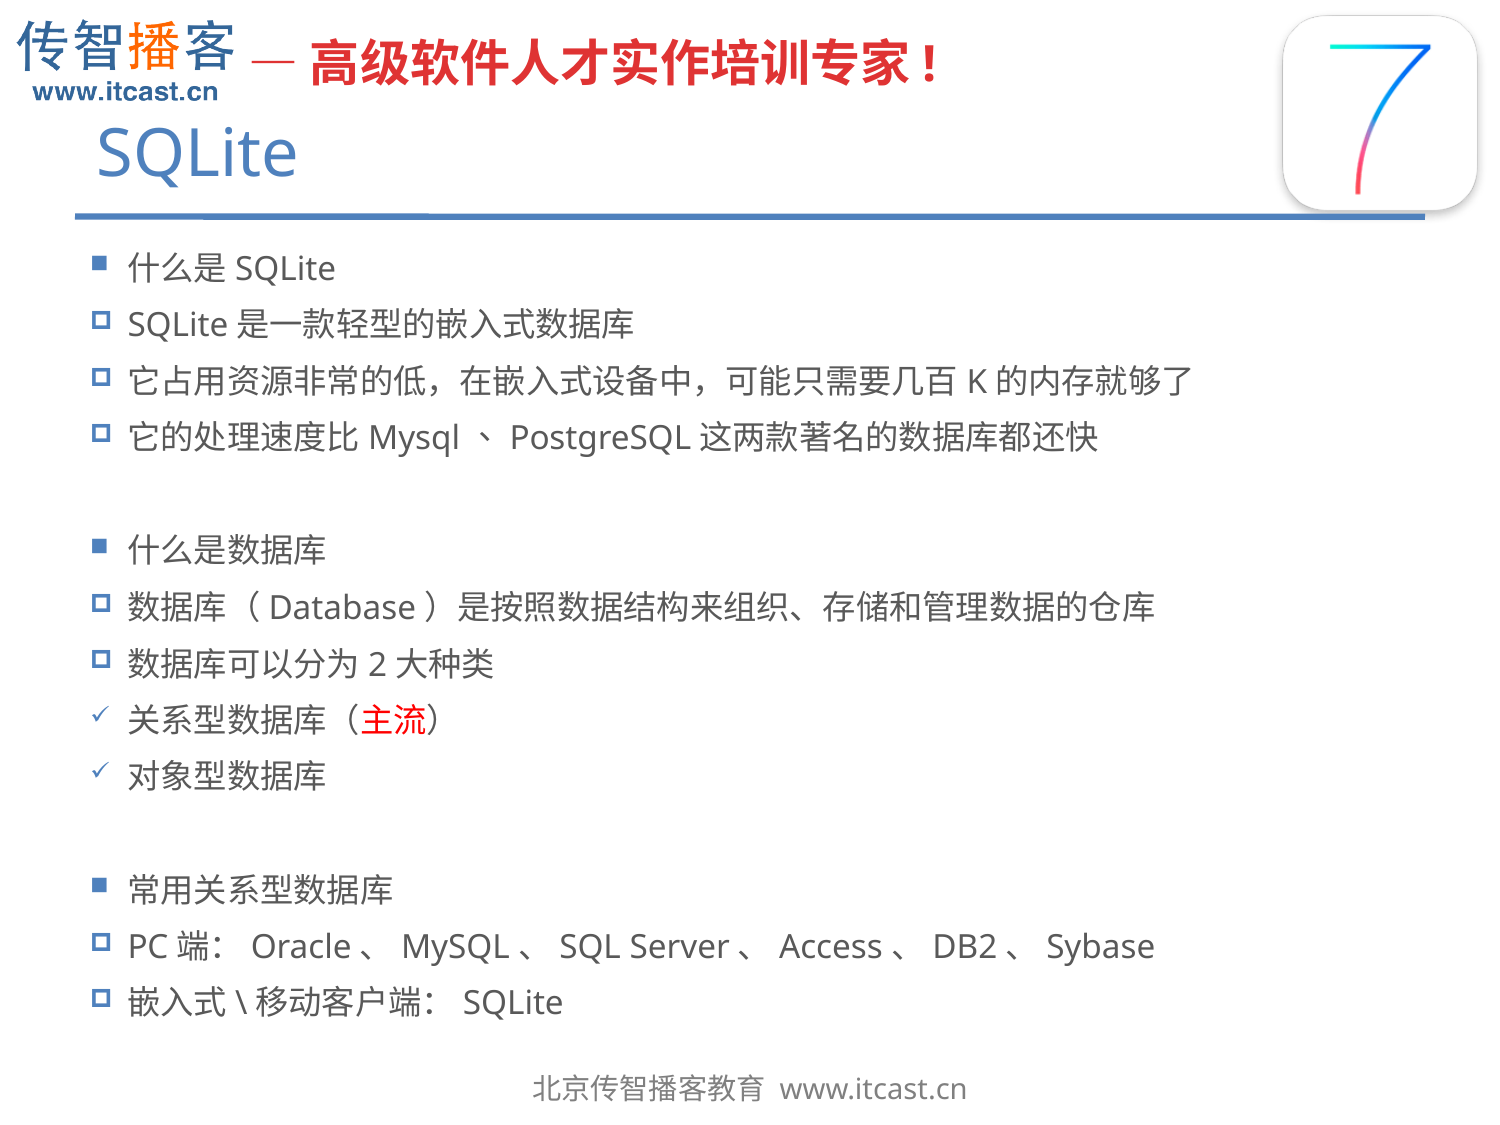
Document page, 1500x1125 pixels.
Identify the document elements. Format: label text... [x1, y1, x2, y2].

picture [1163, 0, 1500, 263]
title SQLite [81, 102, 1416, 238]
picture [16, 19, 234, 101]
list 什么是SQLite SQLite是一款轻型的嵌入式数据库 它占用资源非常的低，在嵌入式设备中，可能只需要几百K的内存就够了 它的处理速度比Mysql、PostgreSQL这两款著名的数据库都还快 什么是数据库 数据库（Database）是按照数据结构来组织、存储和管理数据的仓库 数据库可以分为2大种类 关系型数据库（主流） 对象型数据库 常用关系型数据库 PC端：Oracle、MySQL、SQL Server、Access、DB2、Sybase 嵌入式\移动客户端：SQLite [75, 239, 1425, 1042]
